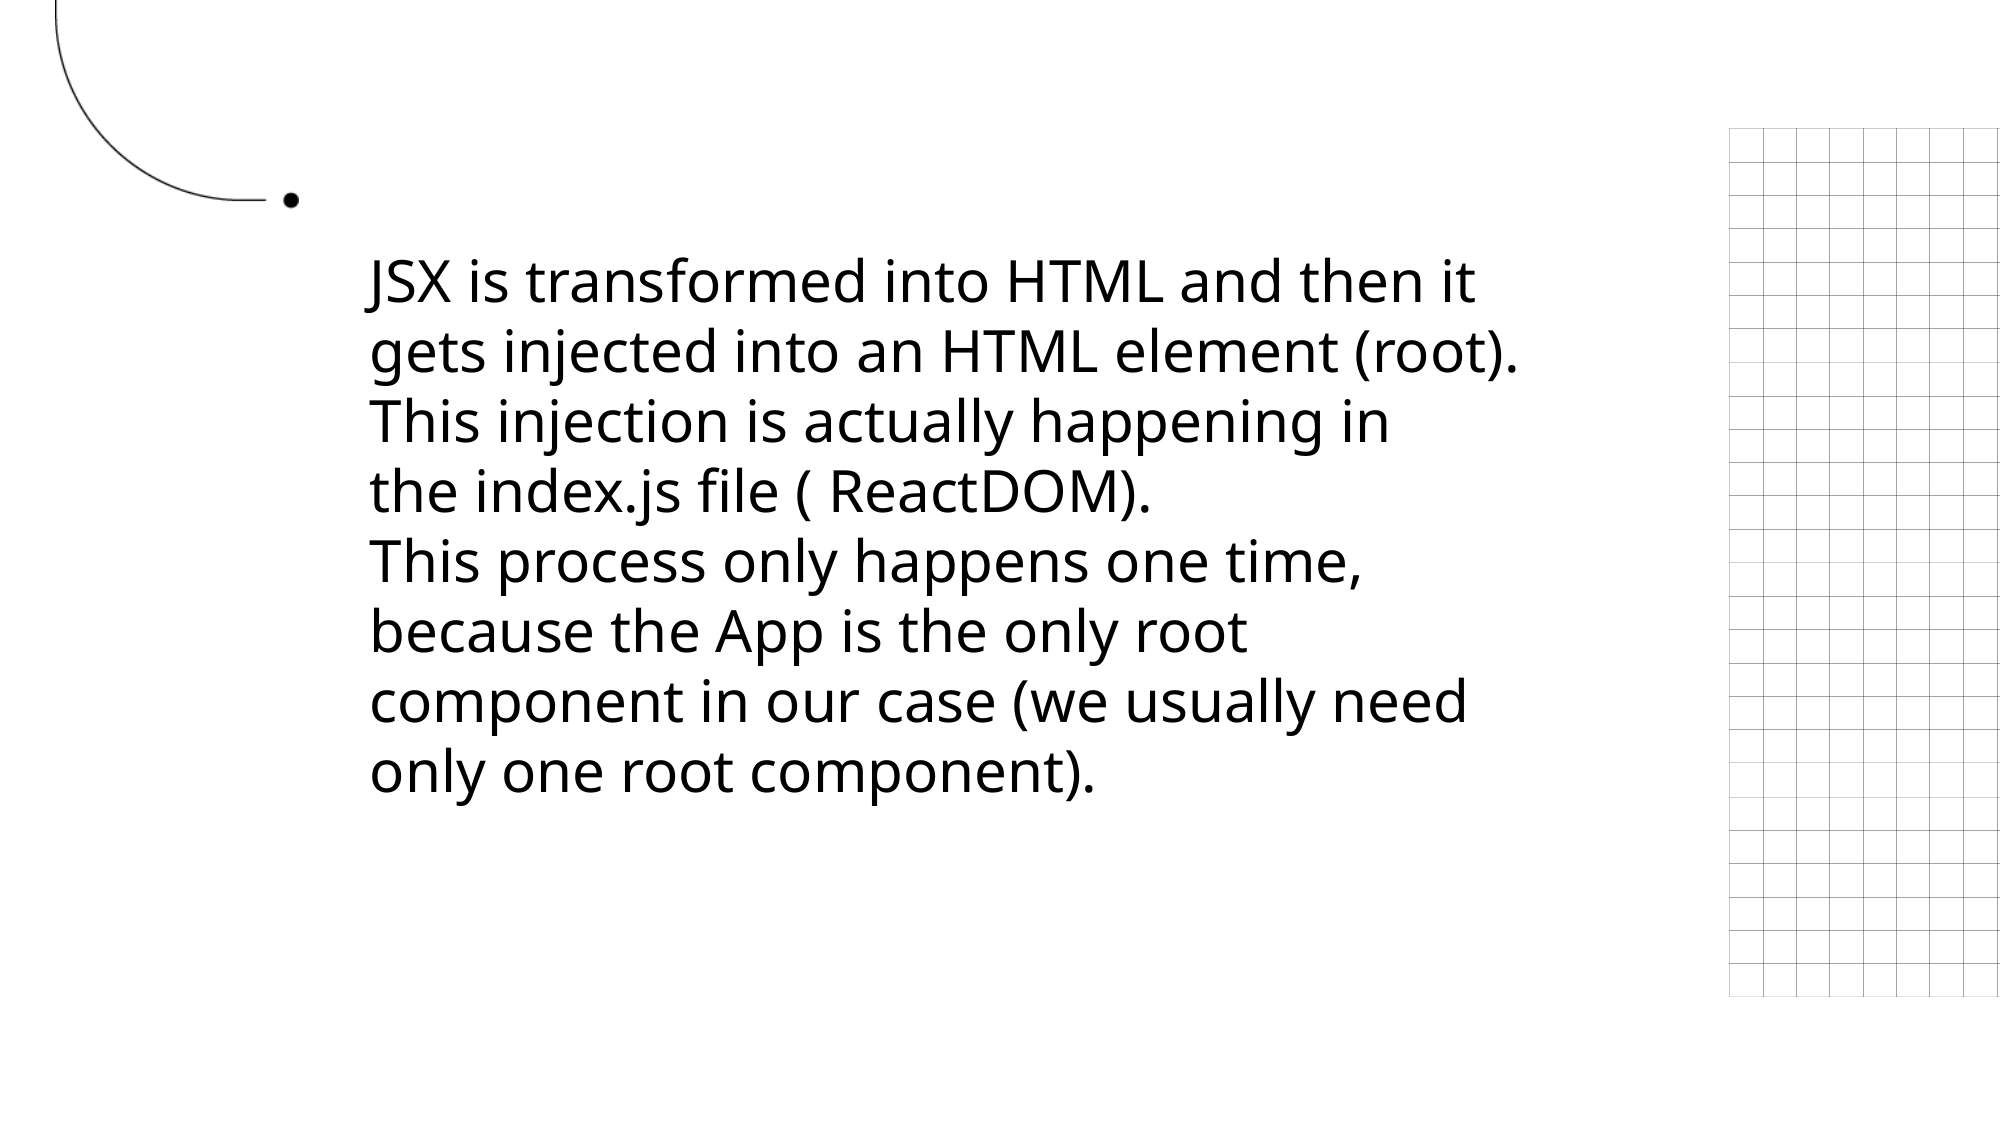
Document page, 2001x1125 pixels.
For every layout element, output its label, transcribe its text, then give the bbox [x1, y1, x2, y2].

picture [54, 0, 299, 209]
picture [1728, 128, 2000, 997]
text_box JSX is transformed into HTML and then it gets injected into an HTML element (root). This injection is actually happening in the index.js file ( ReactDOM). This process only happens one time, because the App is the only root component in our case (we usually need only one root component). [354, 236, 1560, 812]
